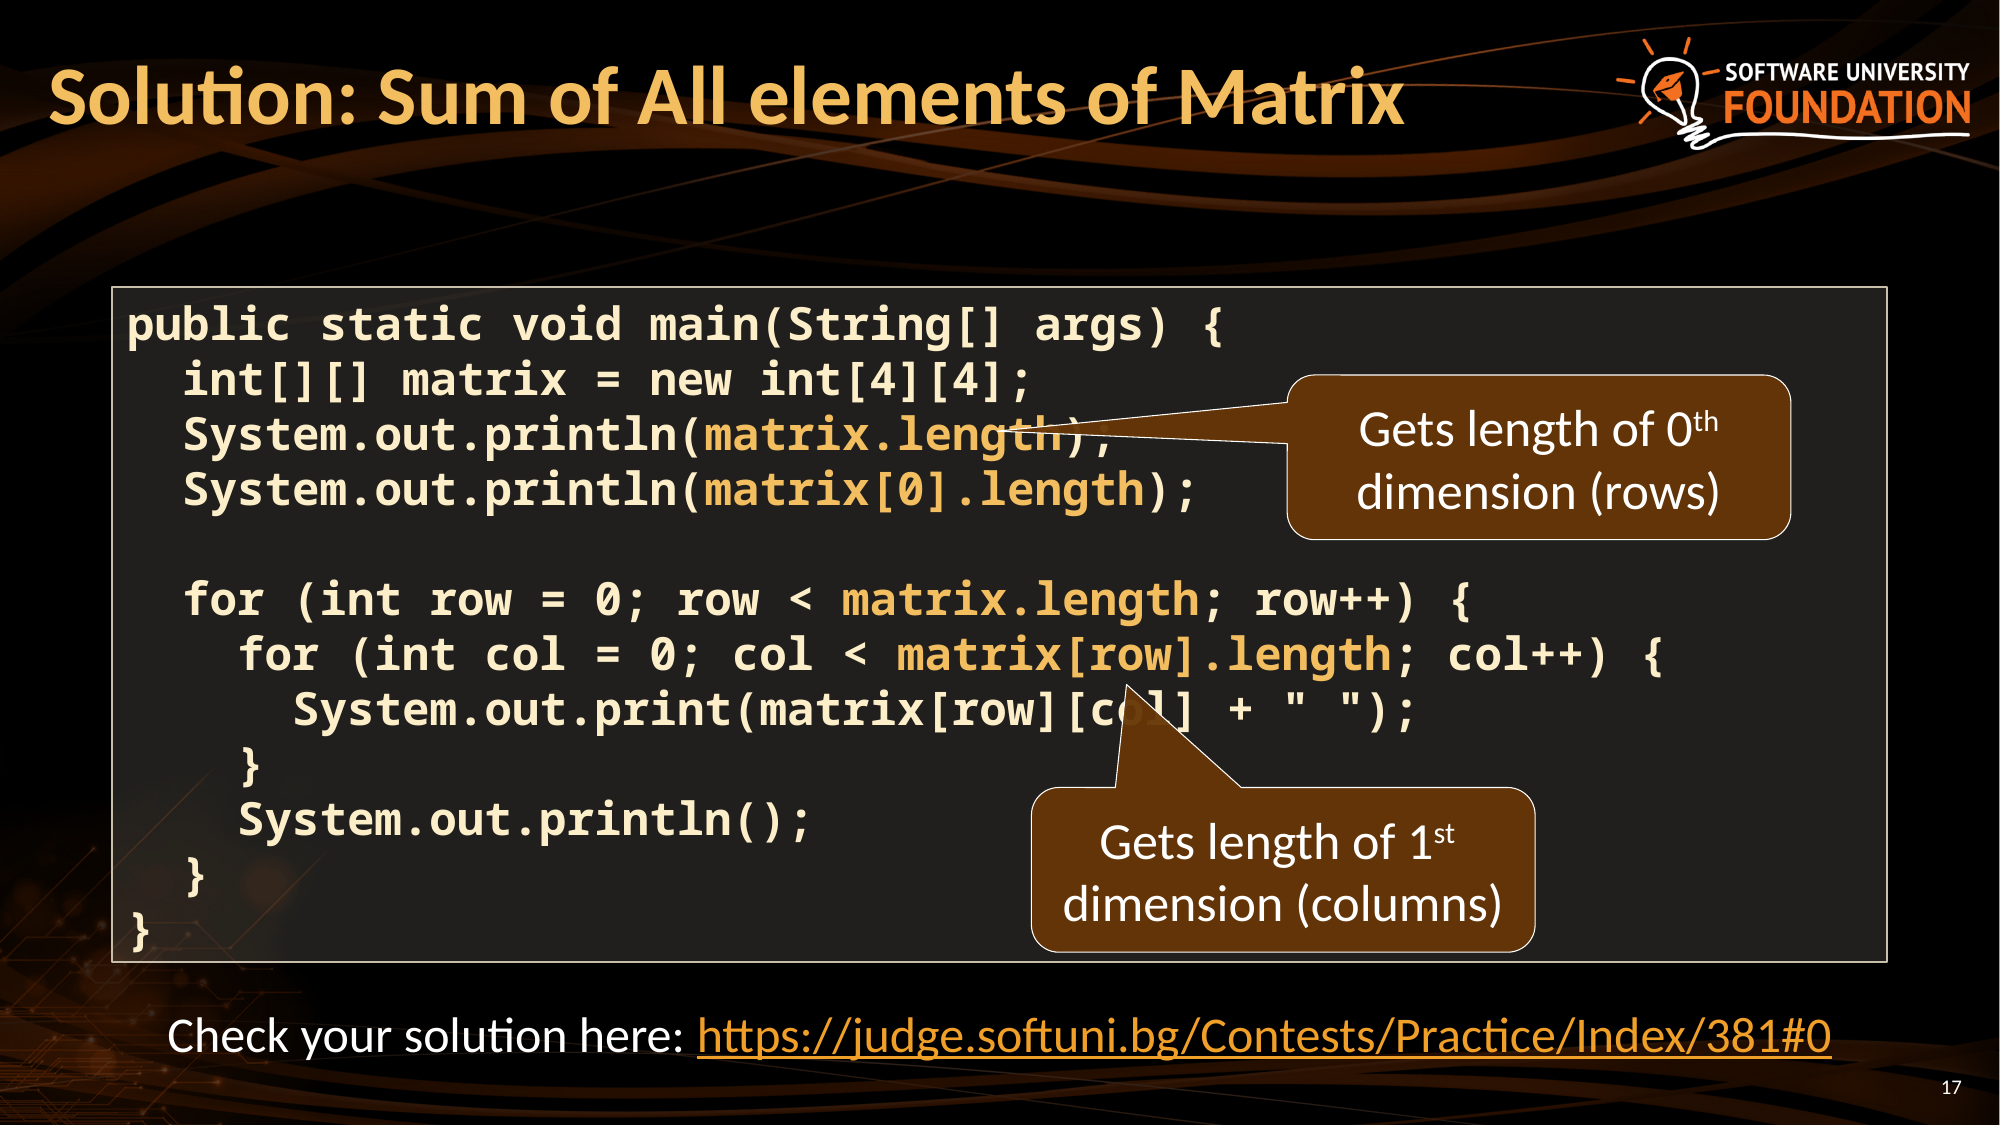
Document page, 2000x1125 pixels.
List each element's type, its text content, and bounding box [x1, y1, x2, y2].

slide_number 17 [1897, 1070, 1968, 1103]
text_box public static void main(String[] args) { int[][] matrix = new int[4][4]; System.out.println(matrix.length); System.out.println(matrix[0].length); for (int row = 0; row < matrix.length; row++) { for (int col = 0; col < matrix[row].length; col++) { System.out.print(matrix[row][col] + " "); } System.out.println(); } } [112, 287, 1888, 962]
title Solution: Sum of All elements of Matrix [30, 6, 1602, 189]
text_box Gets length of 1st dimension (columns) [1031, 684, 1536, 953]
text_box Gets length of 0th dimension (rows) [997, 374, 1791, 540]
picture [0, 0, 2000, 1125]
text_box Check your solution here: https://judge.softuni.bg/Contests/Practice/Index/381#0 [78, 994, 1922, 1070]
